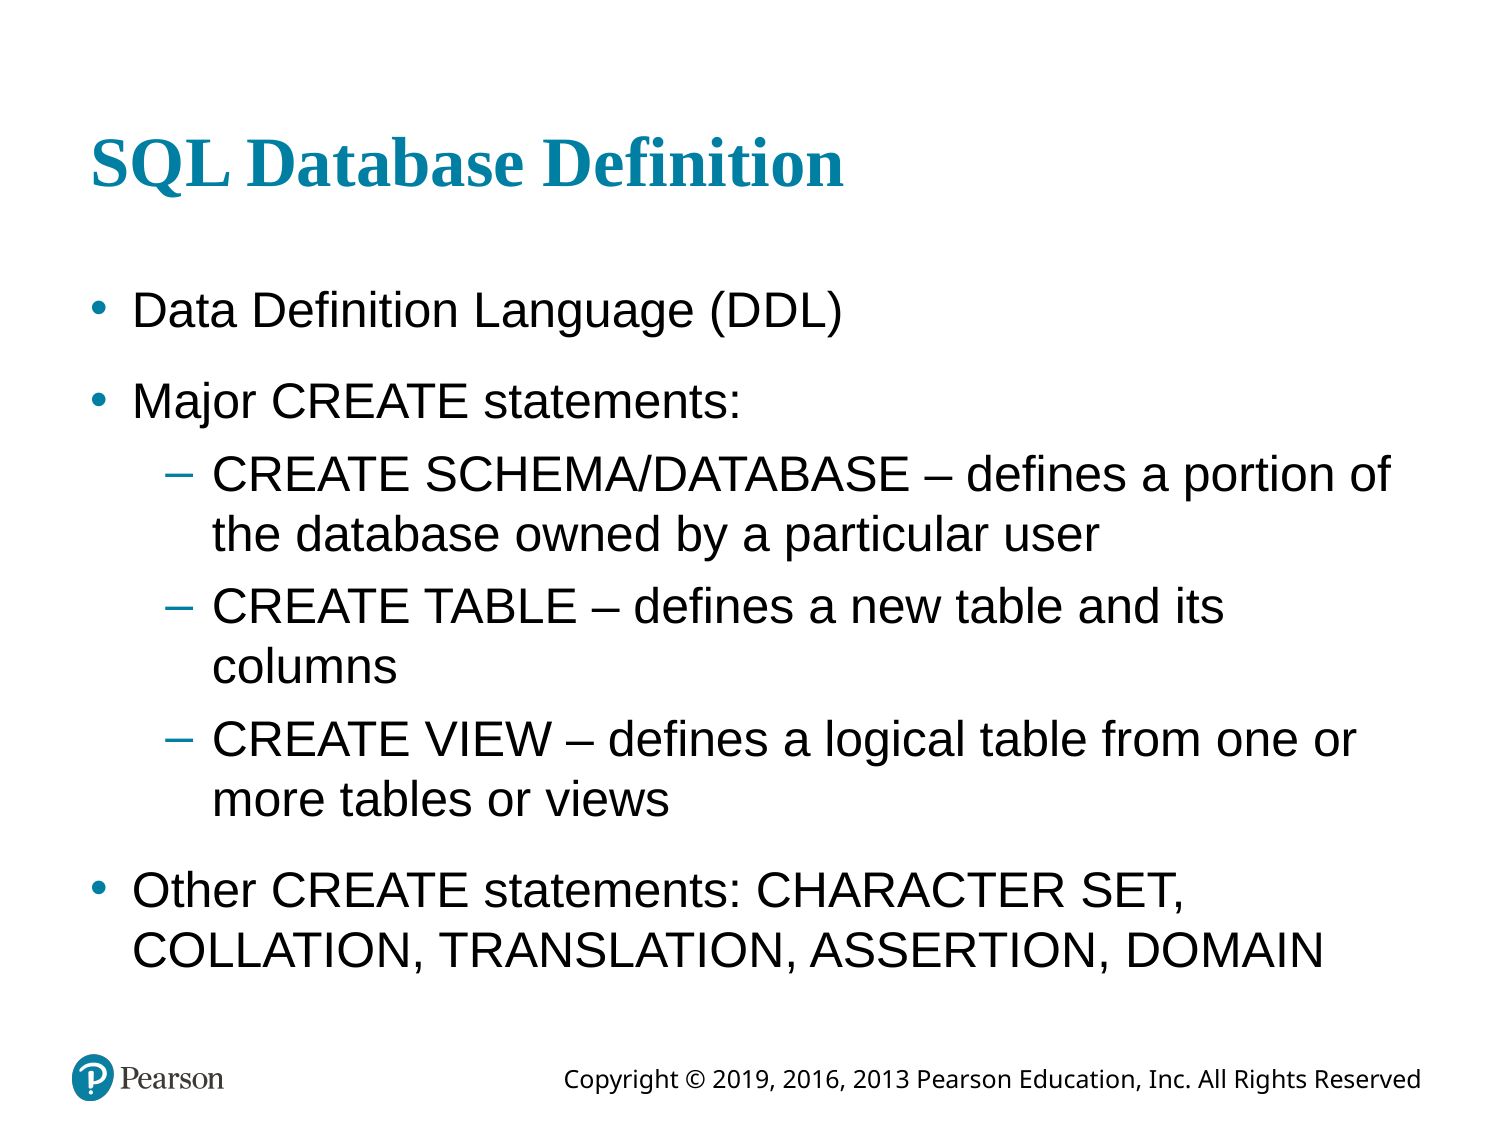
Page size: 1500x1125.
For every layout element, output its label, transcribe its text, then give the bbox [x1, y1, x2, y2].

picture [72, 1054, 88, 1070]
list Data Definition Language (D D L) Major CREATE statements: CREATE SCHEMA/DATABASE – defines a portion of the database owned by a particular user CREATE TABLE – defines a new table and its columns CREATE VIEW – defines a logical table from one or more tables or views Other CREATE statements: CHARACTER SET, COLLATION, TRANSLATION, ASSERTION, DOMAIN [75, 262, 1425, 1005]
picture [98, 1054, 224, 1101]
title S Q L Database Definition [75, 35, 1425, 216]
picture [80, 1063, 106, 1088]
picture [72, 1087, 83, 1101]
